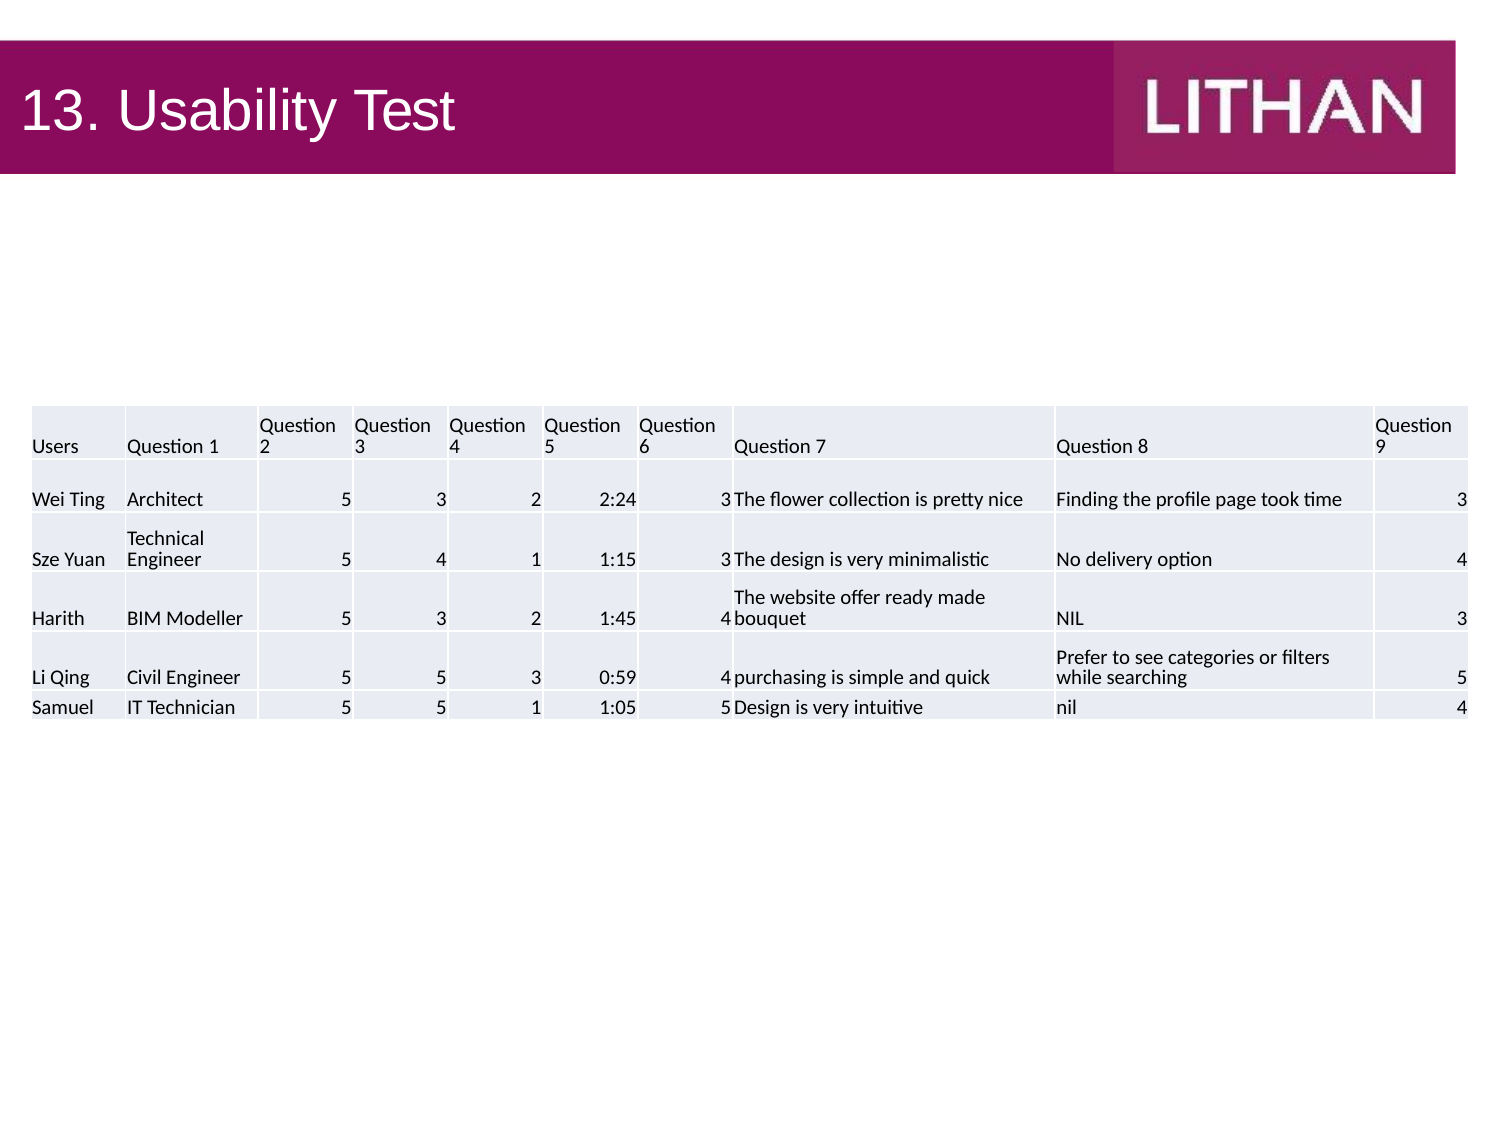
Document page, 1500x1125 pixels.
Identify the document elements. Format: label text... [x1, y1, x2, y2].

table_cell 1:45 [544, 572, 637, 630]
table_cell 5 [354, 691, 447, 719]
table_cell Technical Engineer [126, 513, 257, 570]
table_cell 5 [259, 460, 352, 511]
table_cell Harith [32, 572, 125, 630]
table_cell Design is very intuitive [734, 691, 1054, 719]
table_header Question 9 [1375, 406, 1468, 458]
table_cell Architect [126, 460, 257, 511]
table_cell IT Technician [126, 691, 257, 719]
table_cell 3 [1375, 572, 1468, 630]
table_header Question 5 [544, 406, 637, 458]
table_cell 3 [1375, 460, 1468, 511]
table_header Question 2 [259, 406, 352, 458]
table_cell 1:05 [544, 691, 637, 719]
table_cell 5 [1375, 632, 1468, 689]
table_cell Finding the profile page took time [1056, 460, 1373, 511]
table_cell 1 [449, 513, 542, 570]
table_header Question 1 [126, 406, 257, 458]
table_cell NIL [1056, 572, 1373, 630]
table_cell 3 [639, 513, 732, 570]
table_cell 1 [449, 691, 542, 719]
table_cell No delivery option [1056, 513, 1373, 570]
table_cell 4 [1375, 513, 1468, 570]
title 13. Usability Test [18, 70, 463, 261]
table_cell Civil Engineer [126, 632, 257, 689]
table_cell 5 [639, 691, 732, 719]
picture [0, 37, 1456, 178]
table_cell The design is very minimalistic [734, 513, 1054, 570]
table_header Question 3 [354, 406, 447, 458]
table_cell 3 [449, 632, 542, 689]
table_cell 1:15 [544, 513, 637, 570]
table_cell Wei Ting [32, 460, 125, 511]
table_cell Samuel [32, 691, 125, 719]
table_cell 2:24 [544, 460, 637, 511]
table_cell 3 [639, 460, 732, 511]
table_cell 0:59 [544, 632, 637, 689]
table_cell BIM Modeller [126, 572, 257, 630]
table_cell The flower collection is pretty nice [734, 460, 1054, 511]
table_cell 4 [639, 632, 732, 689]
table_header Users [32, 406, 125, 458]
table_cell 3 [354, 460, 447, 511]
table_cell 3 [354, 572, 447, 630]
table_cell 4 [1375, 691, 1468, 719]
table_header Question 4 [449, 406, 542, 458]
table_cell 4 [354, 513, 447, 570]
table_cell purchasing is simple and quick [734, 632, 1054, 689]
table_cell 5 [259, 513, 352, 570]
table_cell The website offer ready made bouquet [734, 572, 1054, 630]
table_cell Prefer to see categories or filters while searching [1056, 632, 1373, 689]
table_cell 5 [259, 691, 352, 719]
table_cell Li Qing [32, 632, 125, 689]
table_cell 2 [449, 572, 542, 630]
table_cell 2 [449, 460, 542, 511]
table_header Question 7 [734, 406, 1054, 458]
table_cell 5 [354, 632, 447, 689]
table_header Question 8 [1056, 406, 1373, 458]
table_cell 4 [639, 572, 732, 630]
table_cell nil [1056, 691, 1373, 719]
table_header Question 6 [639, 406, 732, 458]
table_cell 5 [259, 632, 352, 689]
table_cell 5 [259, 572, 352, 630]
table_cell Sze Yuan [32, 513, 125, 570]
